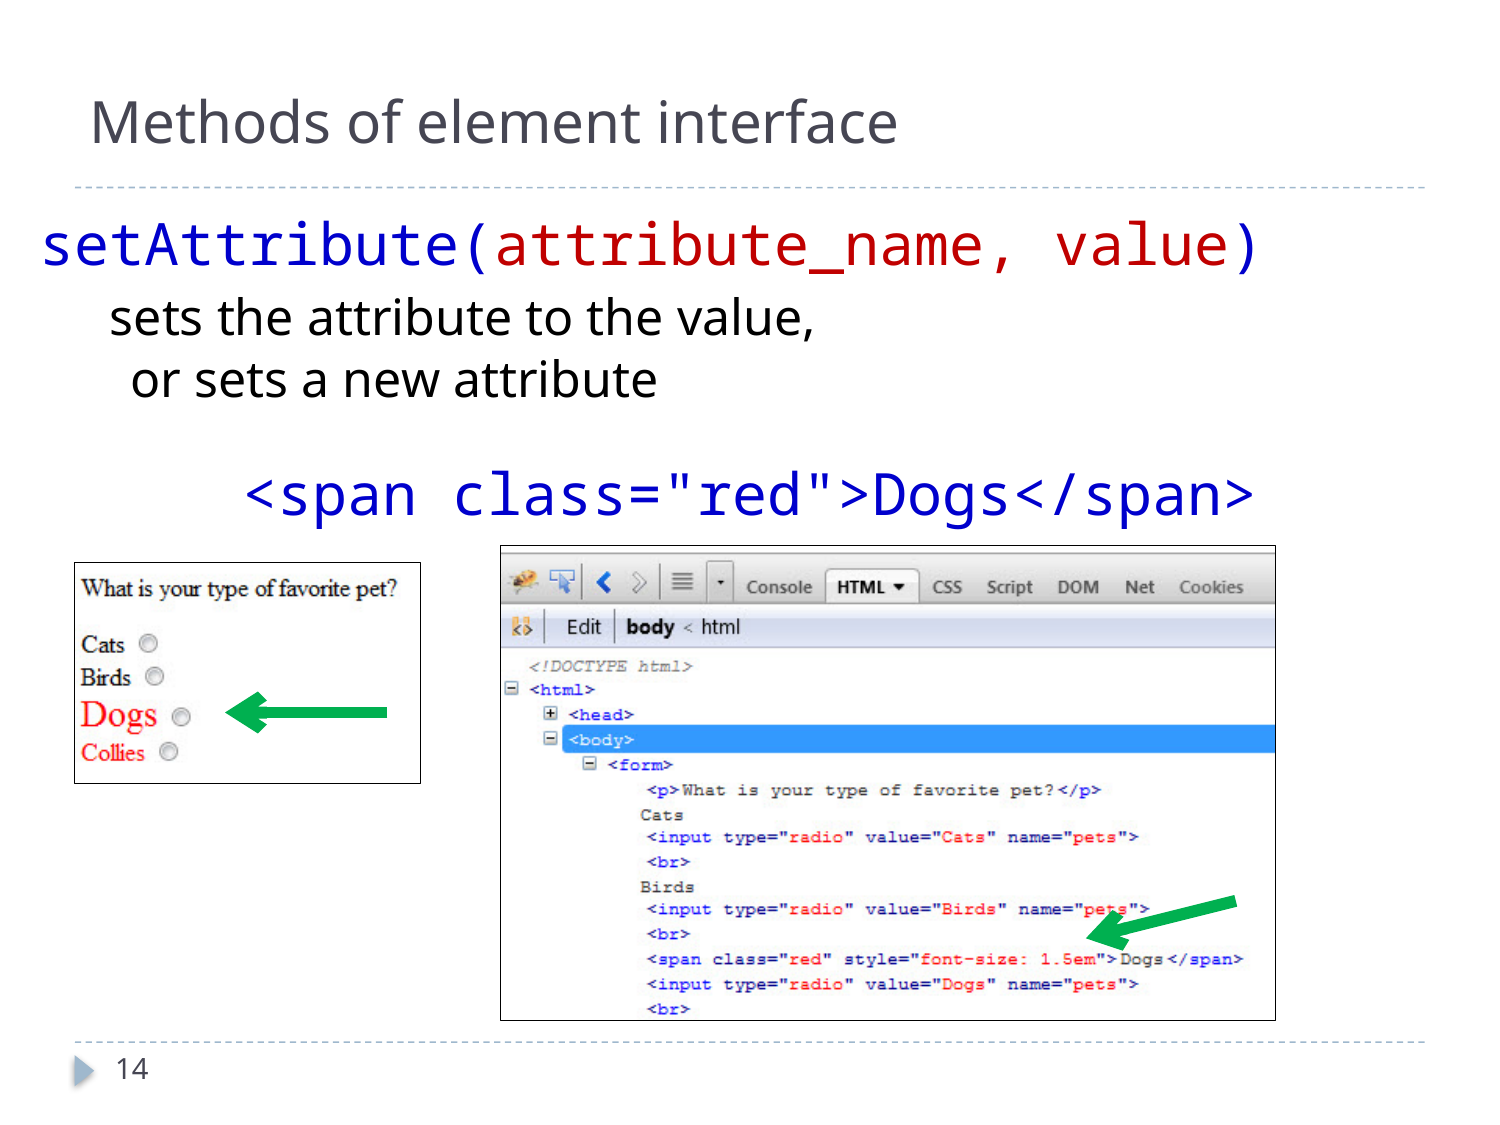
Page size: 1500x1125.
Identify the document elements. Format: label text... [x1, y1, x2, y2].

picture [74, 562, 421, 784]
list setAttribute(attribute_name, value) sets the attribute to the value, or sets a new attribute <span class="red">Dogs</span> [24, 200, 1475, 1010]
picture [499, 545, 1276, 1021]
title Methods of element interface [75, 24, 1425, 163]
slide_number 14 [100, 1042, 426, 1103]
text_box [1085, 900, 1236, 939]
